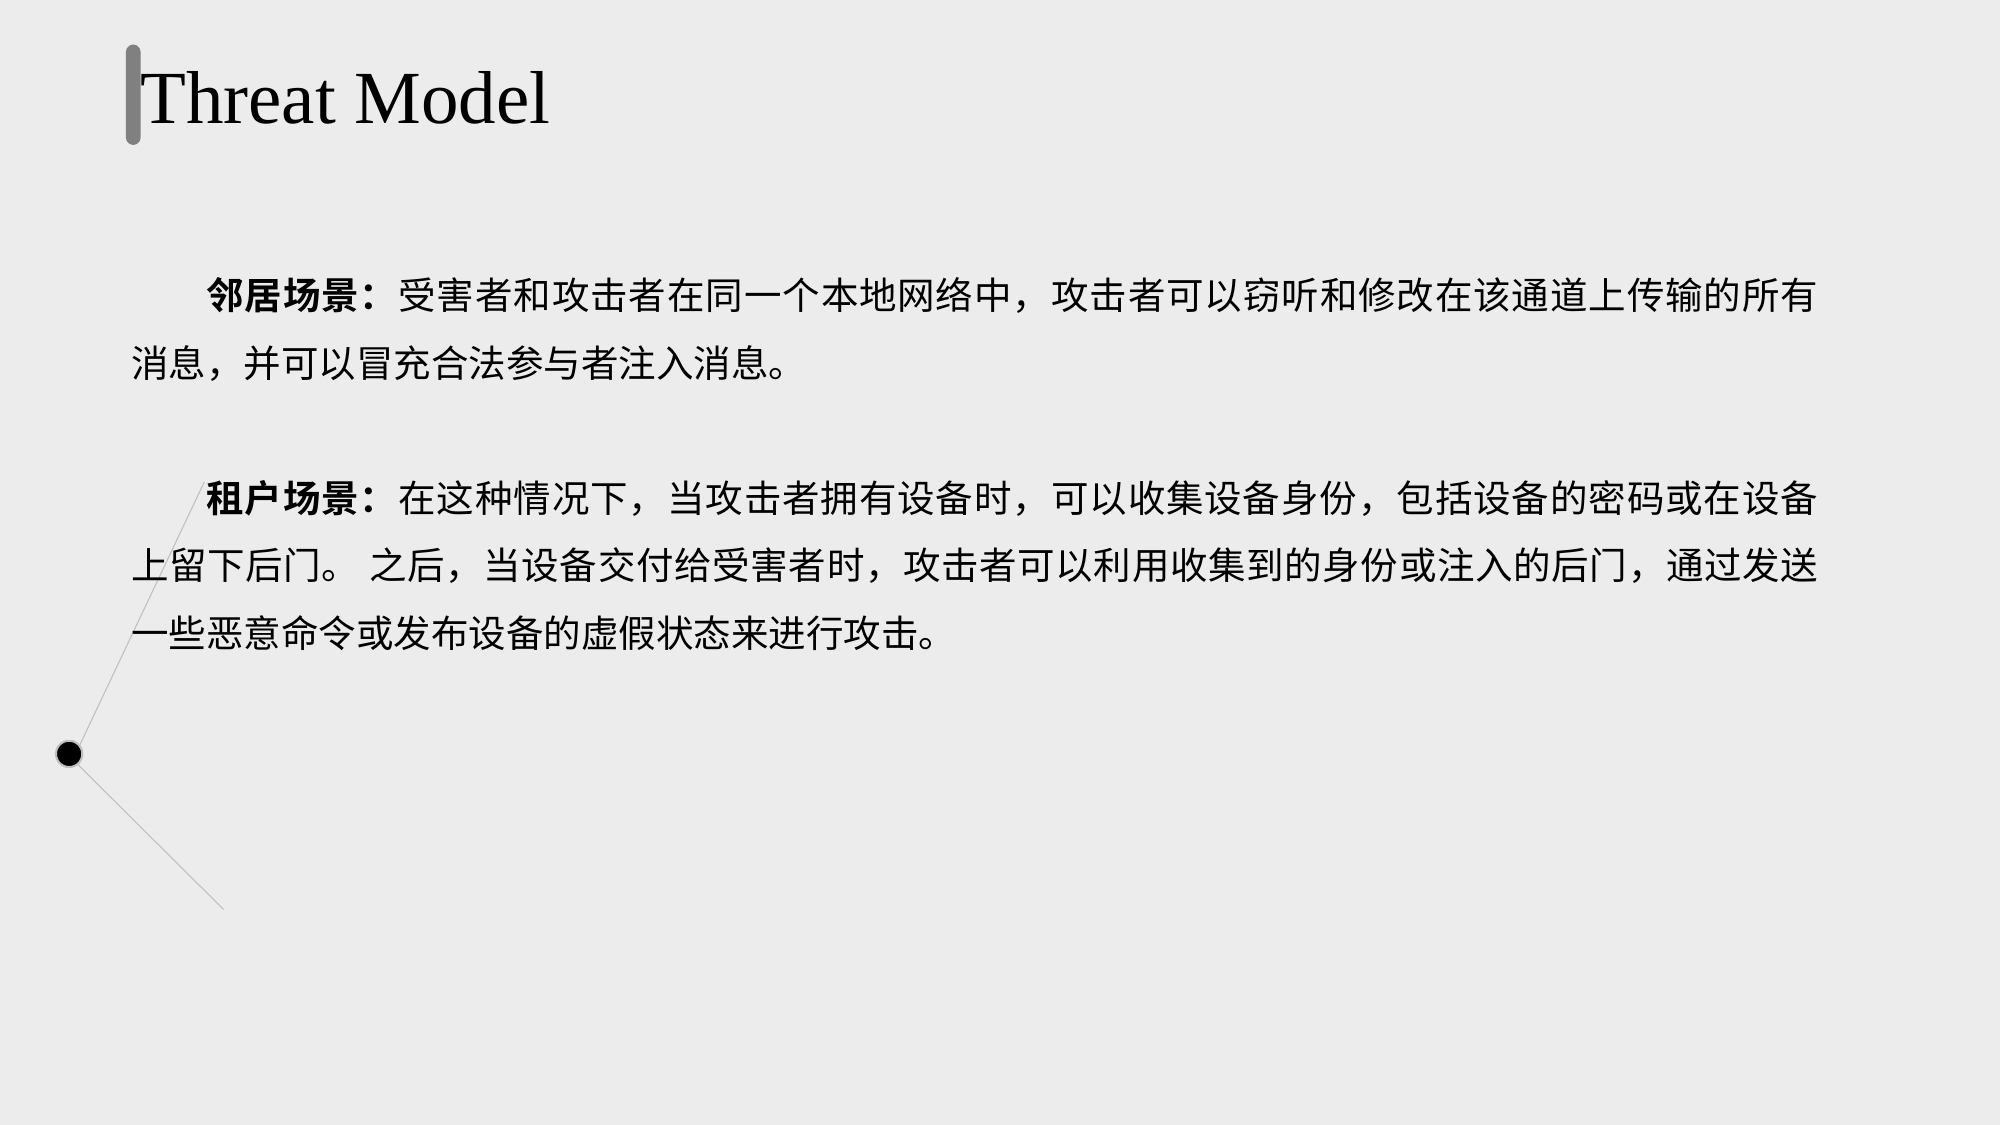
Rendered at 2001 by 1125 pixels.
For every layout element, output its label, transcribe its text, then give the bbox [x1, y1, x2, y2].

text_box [77, 764, 224, 910]
text_box Threat Model [125, 40, 804, 146]
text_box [79, 482, 205, 746]
text_box 邻居场景：受害者和攻击者在同一个本地网络中，攻击者可以窃听和修改在该通道上传输的所有消息，并可以冒充合法参与者注入消息。 租户场景：在这种情况下，当攻击者拥有设备时，可以收集设备身份，包括设备的密码或在设备上留下后门。 之后，当设备交付给受害者时，攻击者可以利用收集到的身份或注入的后门，通过发送一些恶意命令或发布设备的虚假状态来进行攻击。 [116, 242, 1833, 663]
text_box [54, 739, 84, 769]
